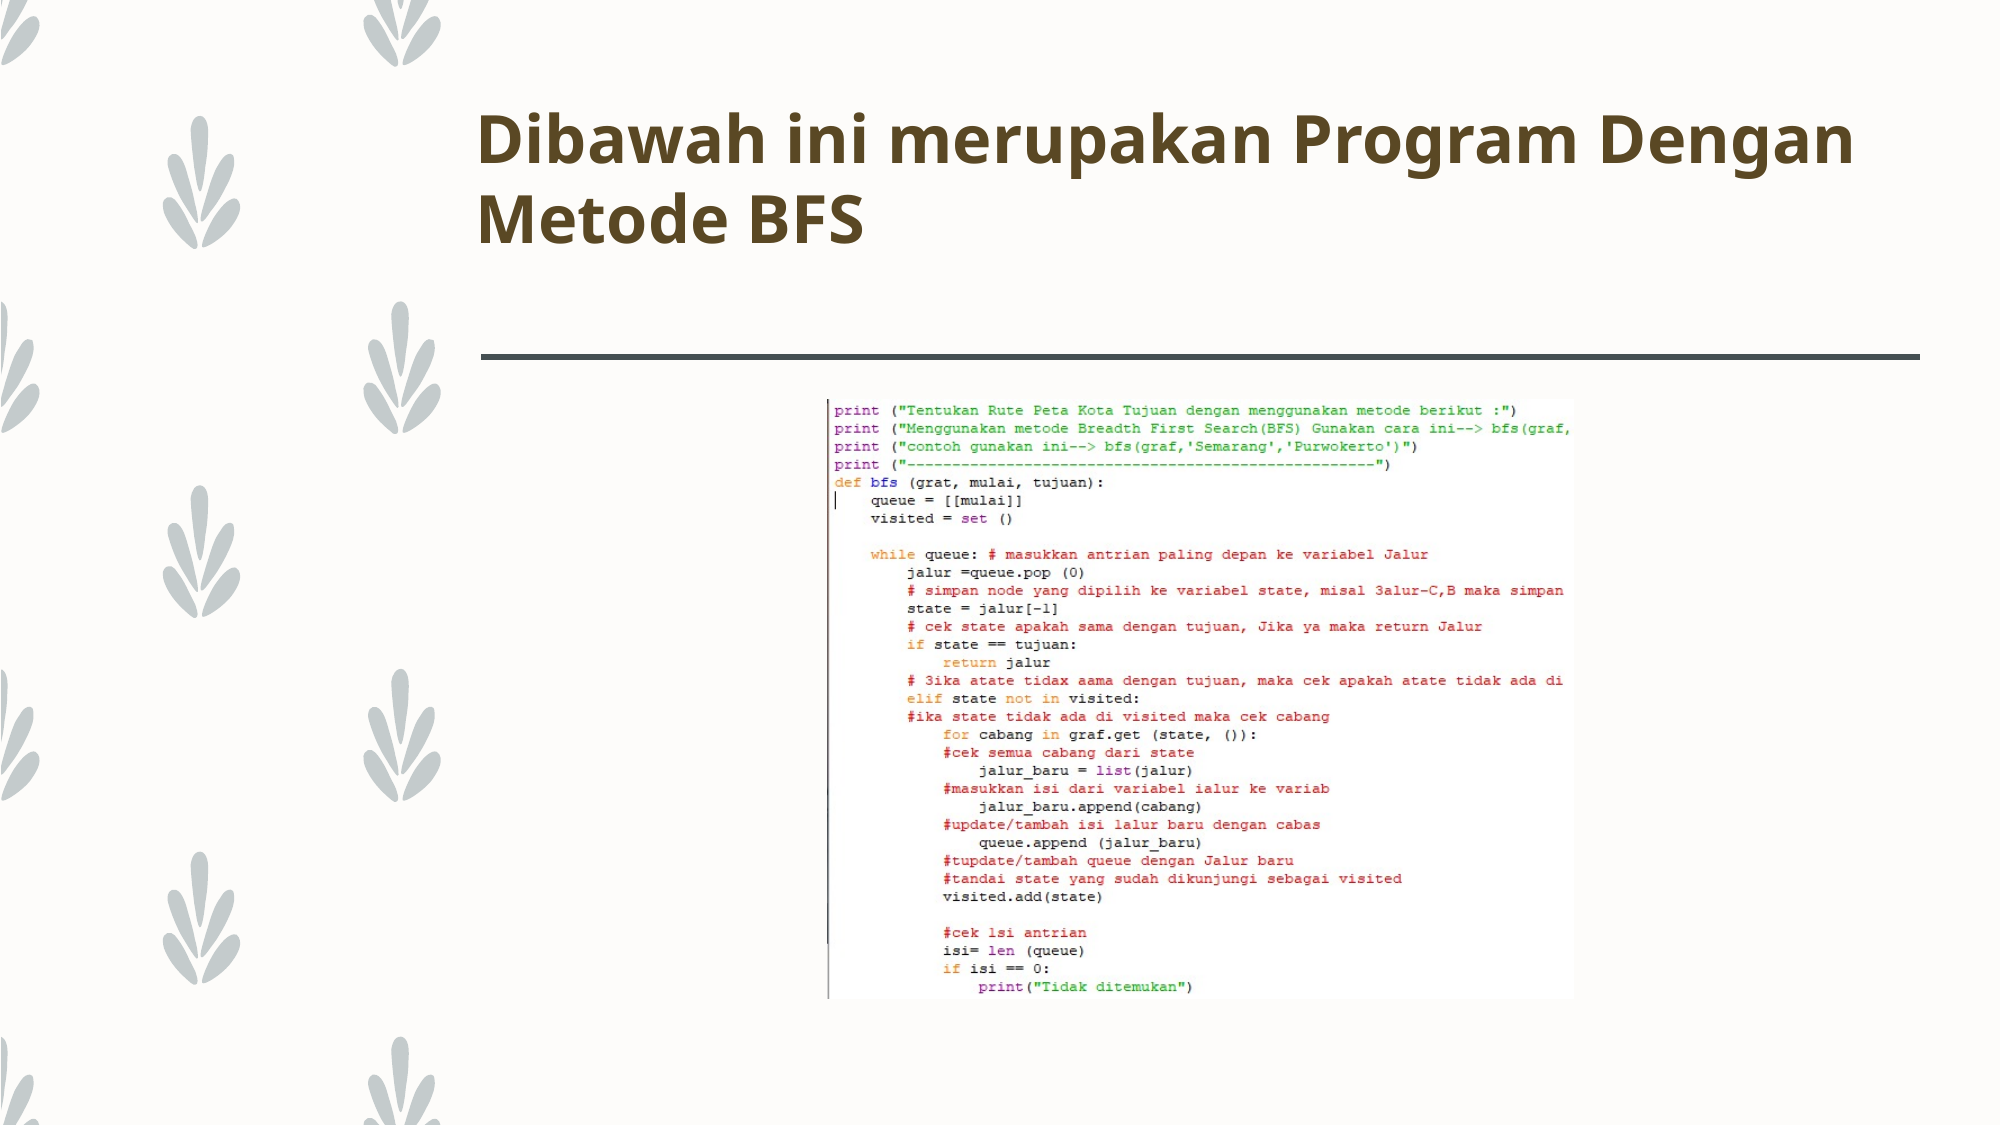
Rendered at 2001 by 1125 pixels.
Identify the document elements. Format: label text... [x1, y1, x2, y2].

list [827, 399, 1574, 1000]
title Dibawah ini merupakan Program Dengan Metode BFS [460, 93, 1920, 298]
